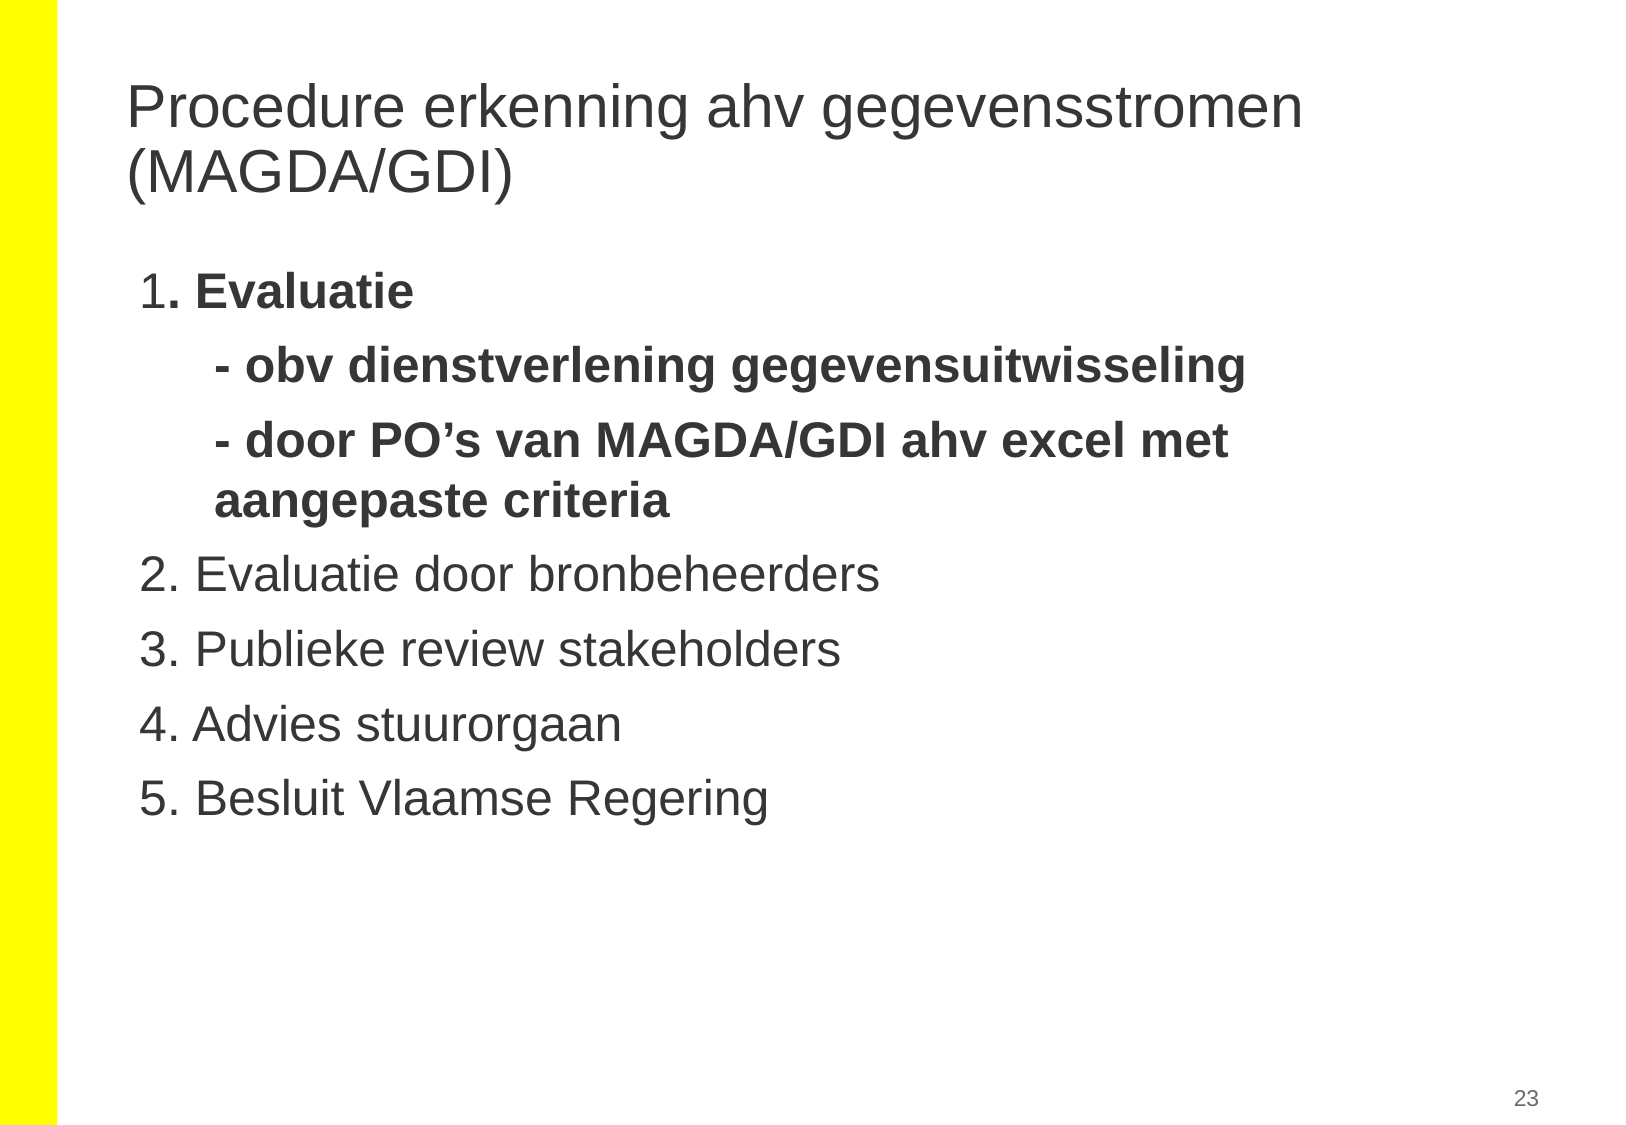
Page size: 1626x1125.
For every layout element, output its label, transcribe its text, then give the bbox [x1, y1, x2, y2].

slide_number 23 [1425, 1075, 1547, 1119]
title Procedure erkenning ahv gegevensstromen (MAGDA/GDI) [111, 59, 1514, 222]
list 1. Evaluatie - obv dienstverlening gegevensuitwisseling - door PO’s van MAGDA/GDI ahv excel met aangepaste criteria 2. Evaluatie door bronbeheerders 3. Publieke review stakeholders 4. Advies stuurorgaan 5. Besluit Vlaamse Regering [111, 243, 1514, 1063]
